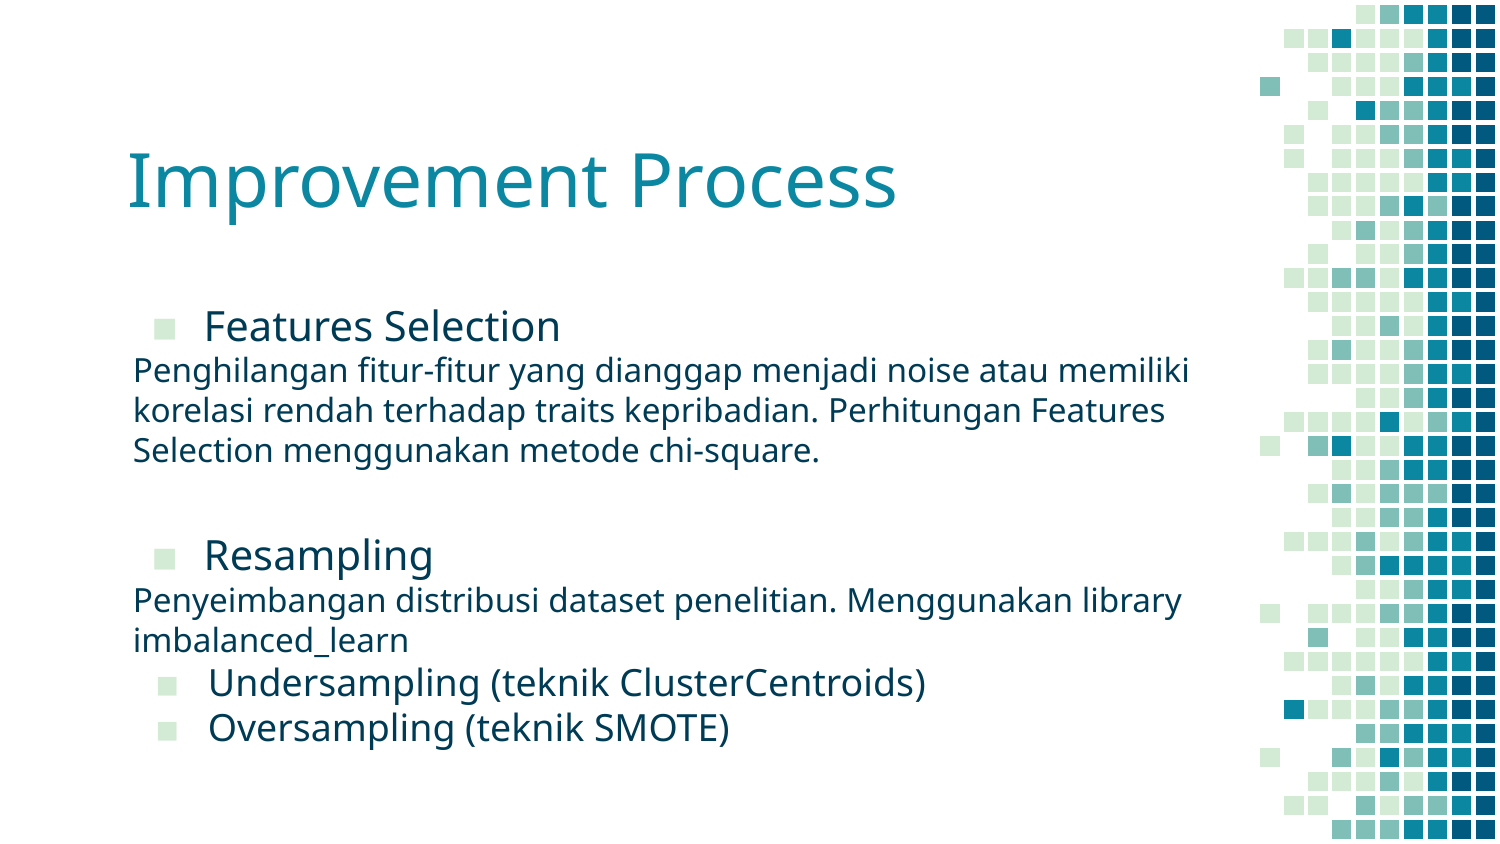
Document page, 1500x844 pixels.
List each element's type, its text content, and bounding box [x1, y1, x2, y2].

title Improvement Process [112, 96, 1222, 238]
list Features Selection Penghilangan fitur-fitur yang dianggap menjadi noise atau memiliki korelasi rendah terhadap traits kepribadian. Perhitungan Features Selection menggunakan metode chi-square. Resampling Penyeimbangan distribusi dataset penelitian. Menggunakan library imbalanced_learn Undersampling (teknik ClusterCentroids) Oversampling (teknik SMOTE) [117, 284, 1227, 774]
